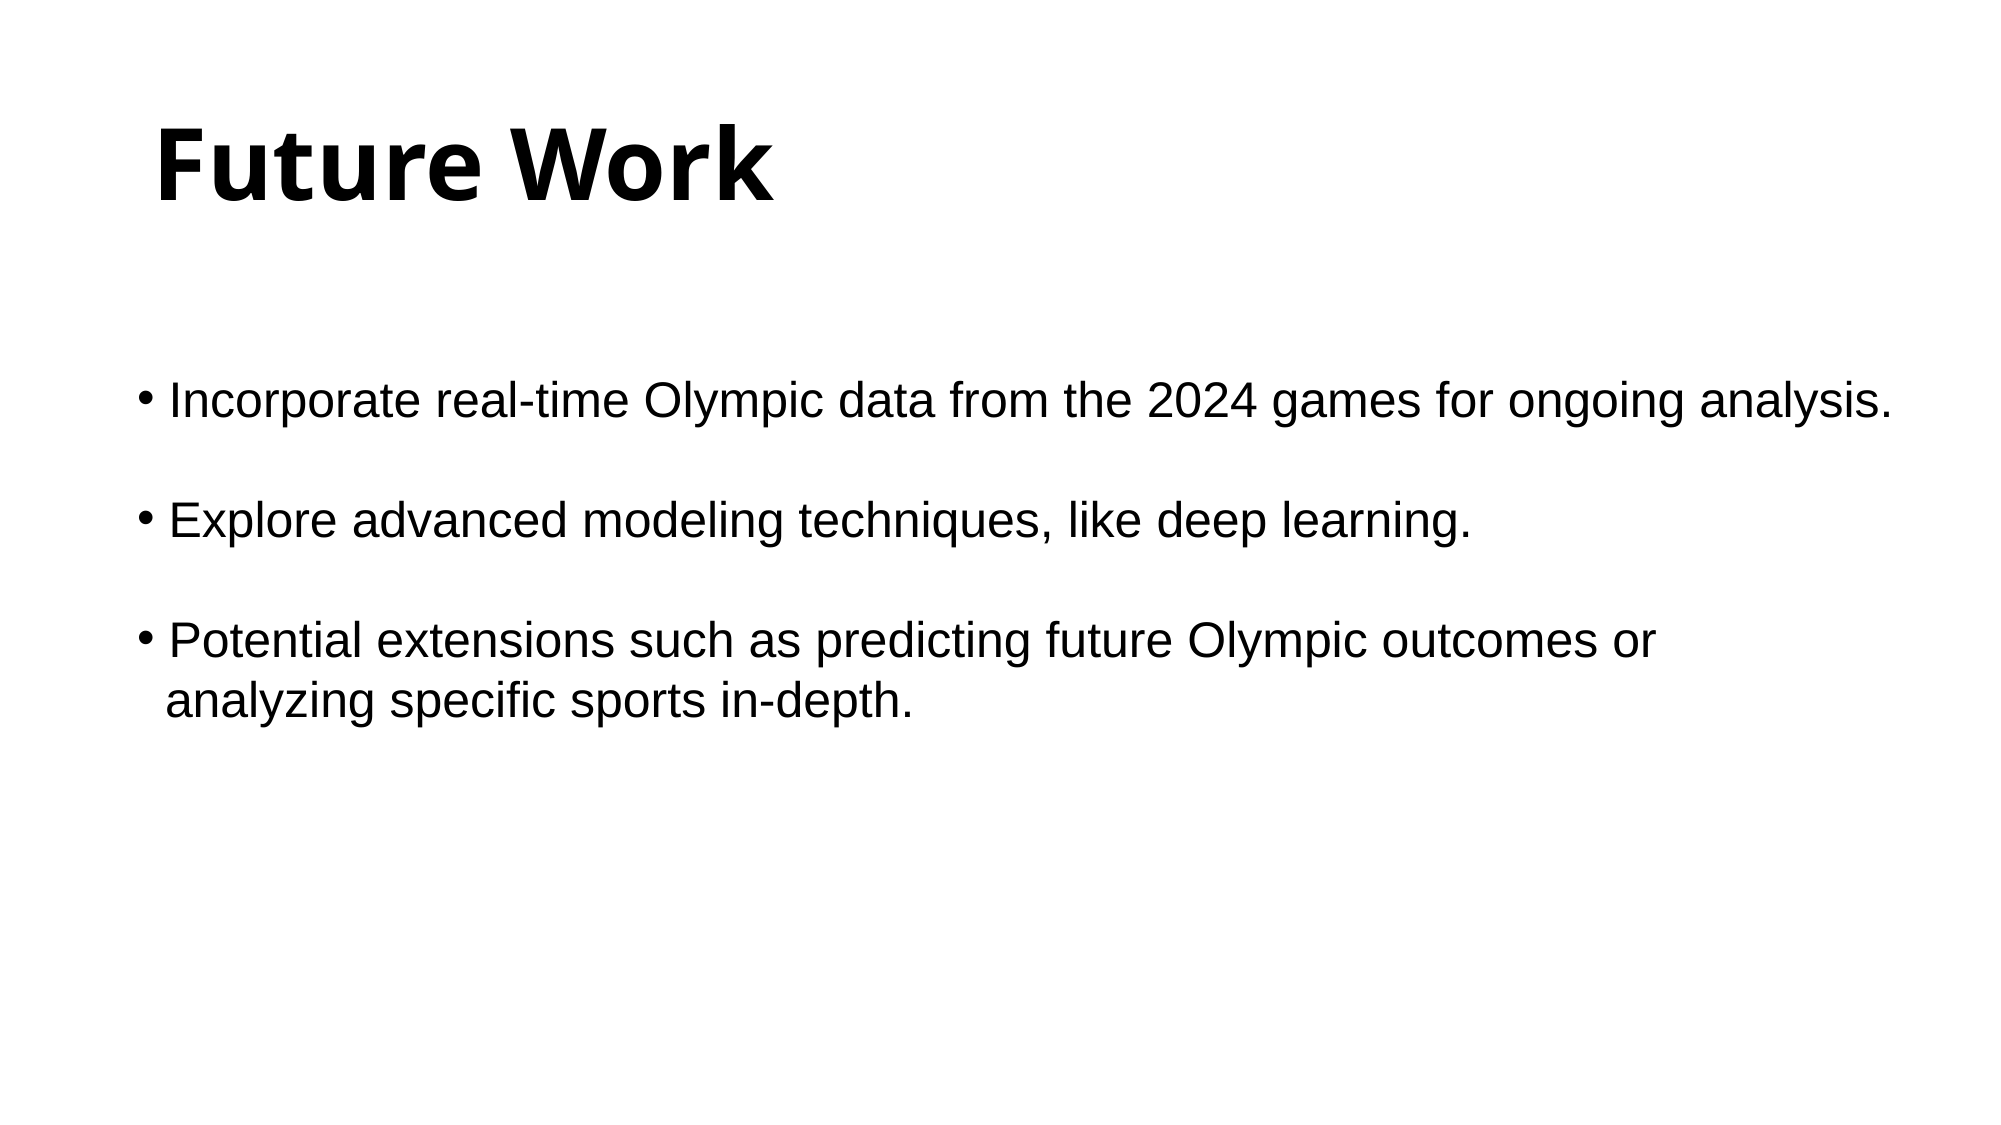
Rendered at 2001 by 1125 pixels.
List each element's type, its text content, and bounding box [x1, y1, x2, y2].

title Future Work [137, 59, 1863, 190]
list Incorporate real-time Olympic data from the 2024 games for ongoing analysis. Explore advanced modeling techniques, like deep learning. Potential extensions such as predicting future Olympic outcomes or analyzing specific sports in-depth. [122, 190, 1928, 844]
